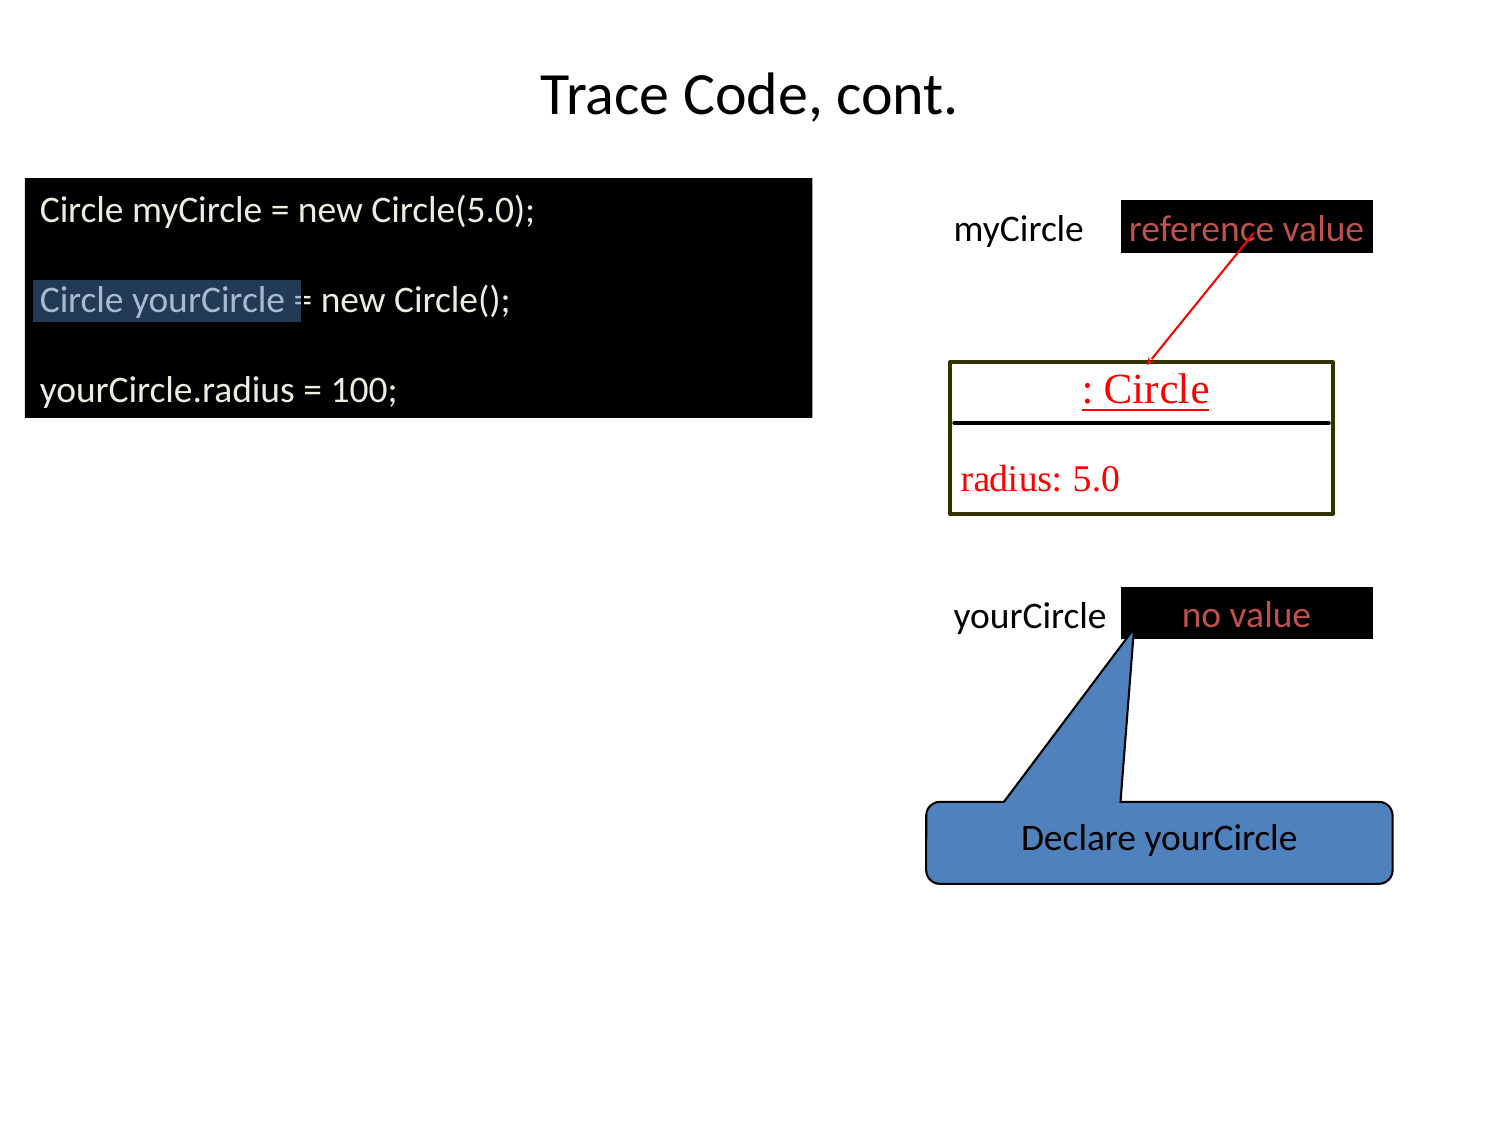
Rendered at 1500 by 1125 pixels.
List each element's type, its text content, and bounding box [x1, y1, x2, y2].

text_box no value [1141, 587, 1372, 638]
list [913, 333, 1355, 530]
text_box [31, 278, 303, 323]
text_box reference value [1125, 201, 1372, 252]
text_box yourCircle [939, 583, 1141, 644]
text_box myCircle [939, 197, 1125, 257]
text_box Declare yourCircle [926, 628, 1393, 884]
title Trace Code, cont. [112, 46, 1388, 135]
text_box Circle myCircle = new Circle(5.0); Circle yourCircle = new Circle(); yourCircle.radius = 100; [24, 178, 813, 418]
